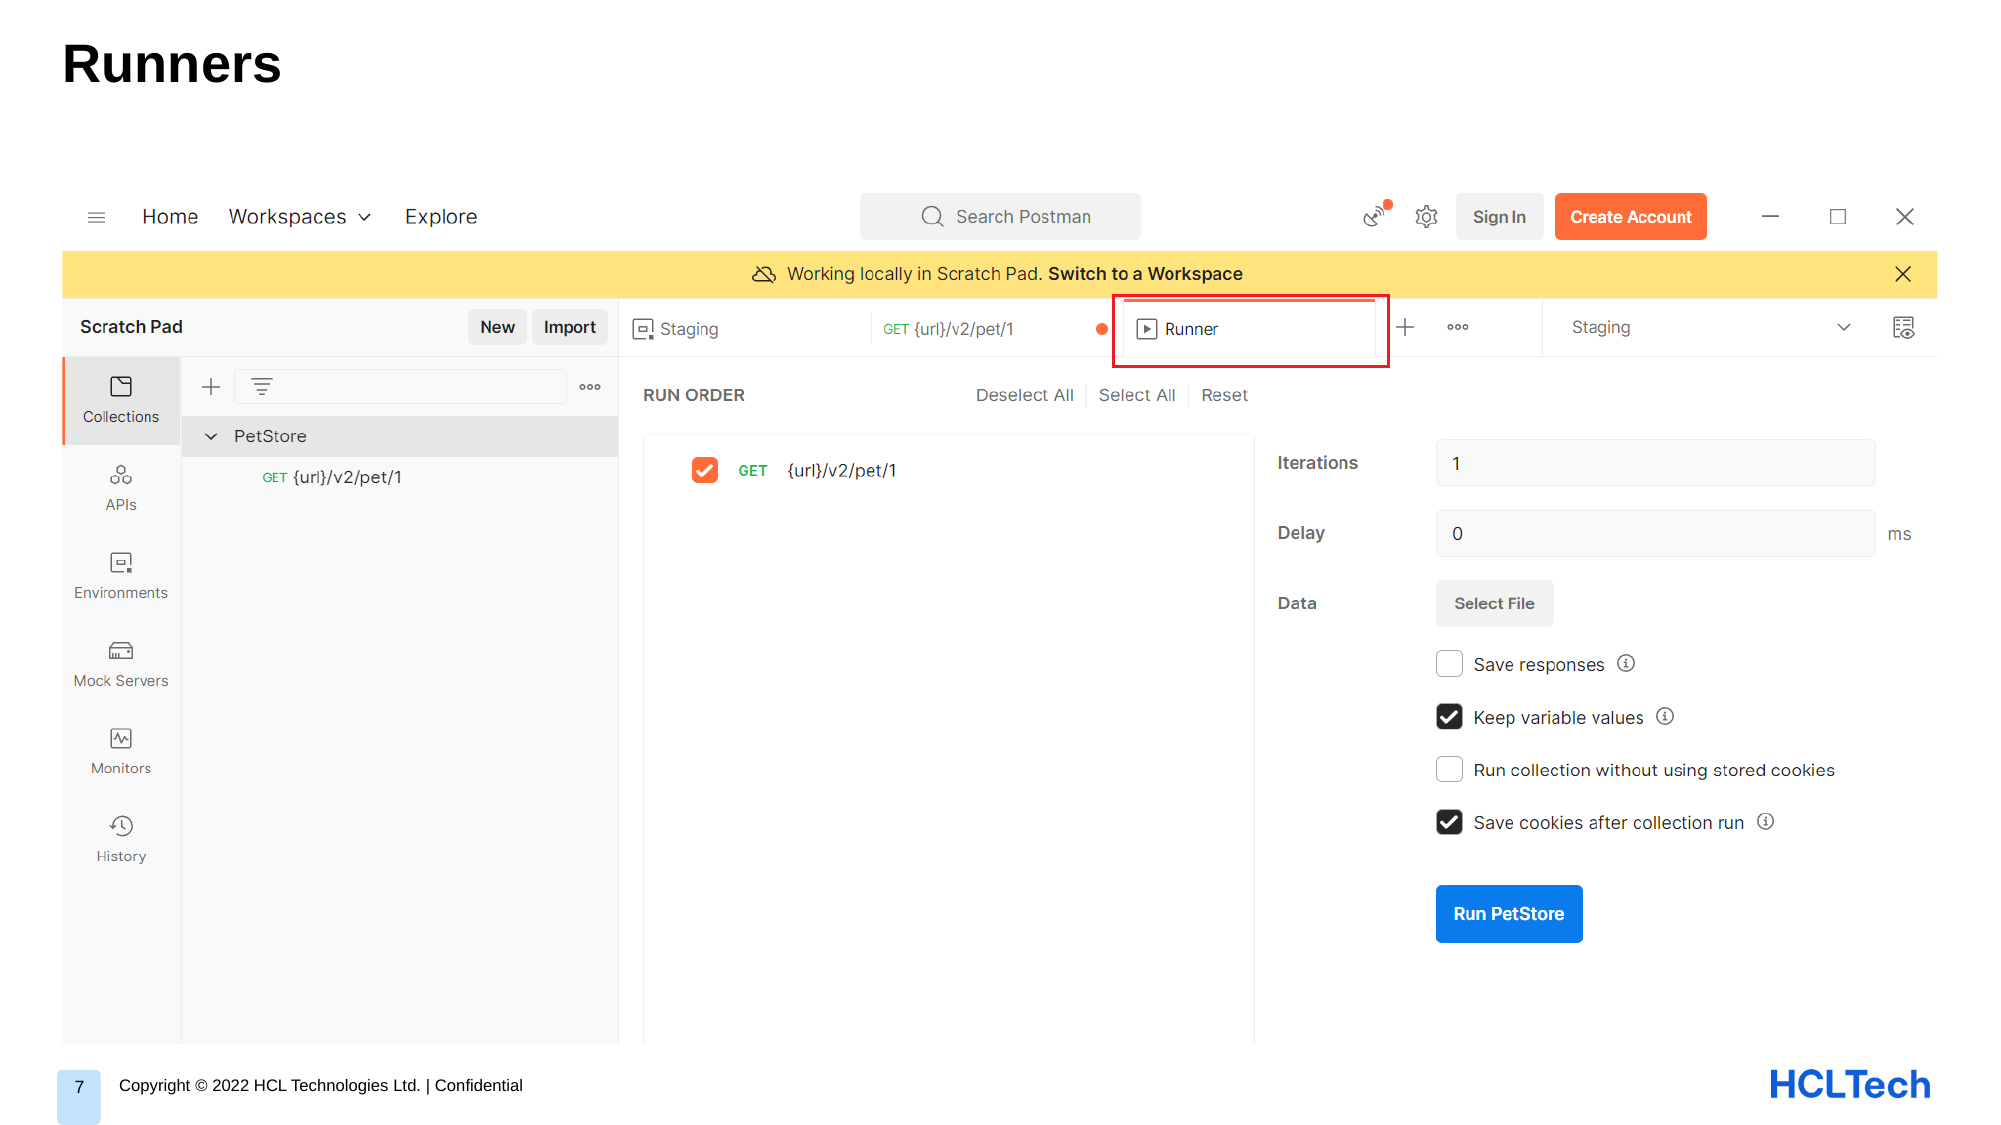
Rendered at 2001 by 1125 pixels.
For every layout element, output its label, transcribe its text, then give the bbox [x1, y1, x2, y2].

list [62, 181, 1938, 1044]
slide_number 7 [52, 1061, 107, 1111]
picture [1771, 1069, 1938, 1101]
title Runners [62, 25, 1710, 105]
